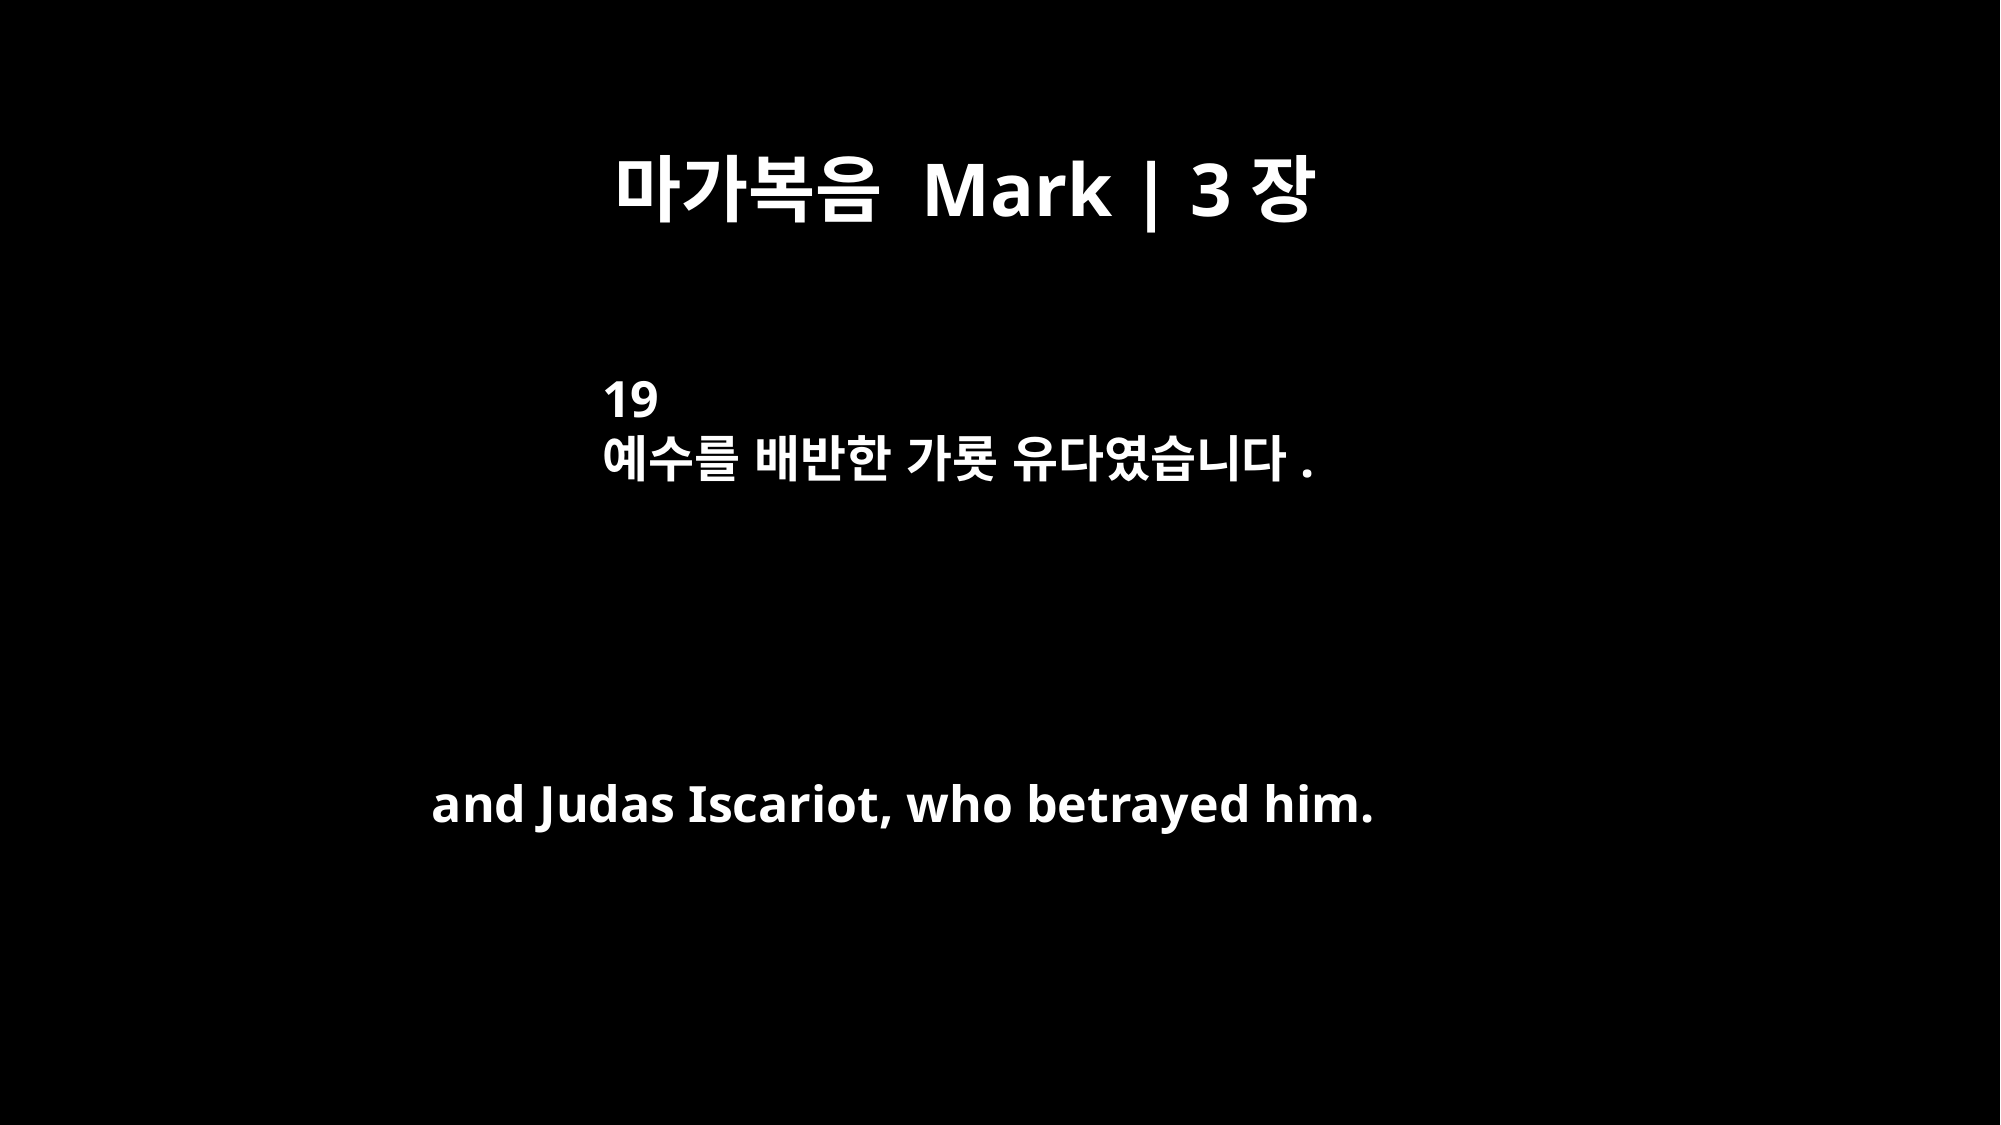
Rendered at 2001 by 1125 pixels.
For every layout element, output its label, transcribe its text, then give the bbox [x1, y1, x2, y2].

text_box and Judas Iscariot, who betrayed him. [417, 764, 1391, 840]
text_box 마가복음 Mark | 3장 [599, 136, 1333, 239]
text_box 19 예수를 배반한 가룟 유다였습니다. [587, 359, 1330, 495]
